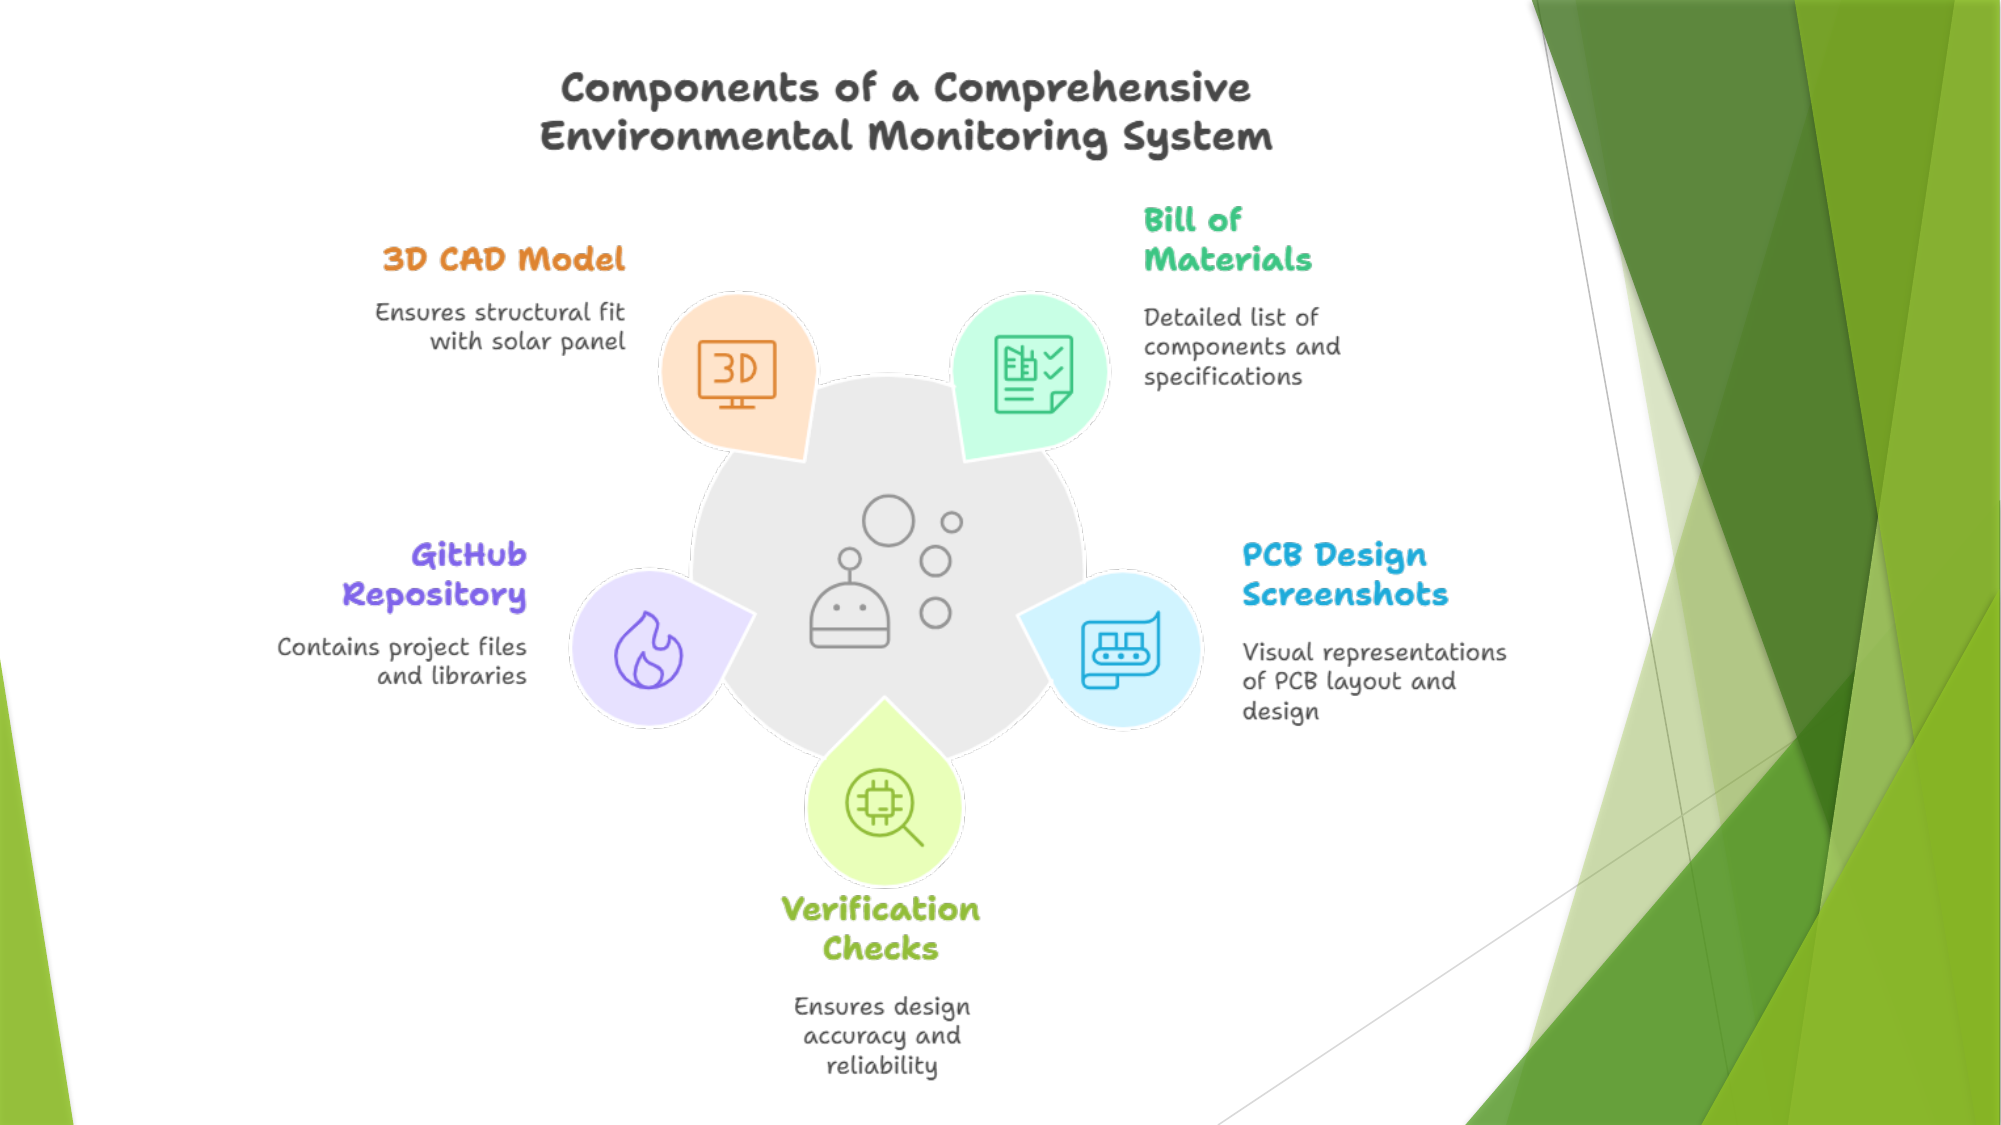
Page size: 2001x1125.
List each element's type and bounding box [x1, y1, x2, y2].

picture [233, 0, 1557, 1125]
